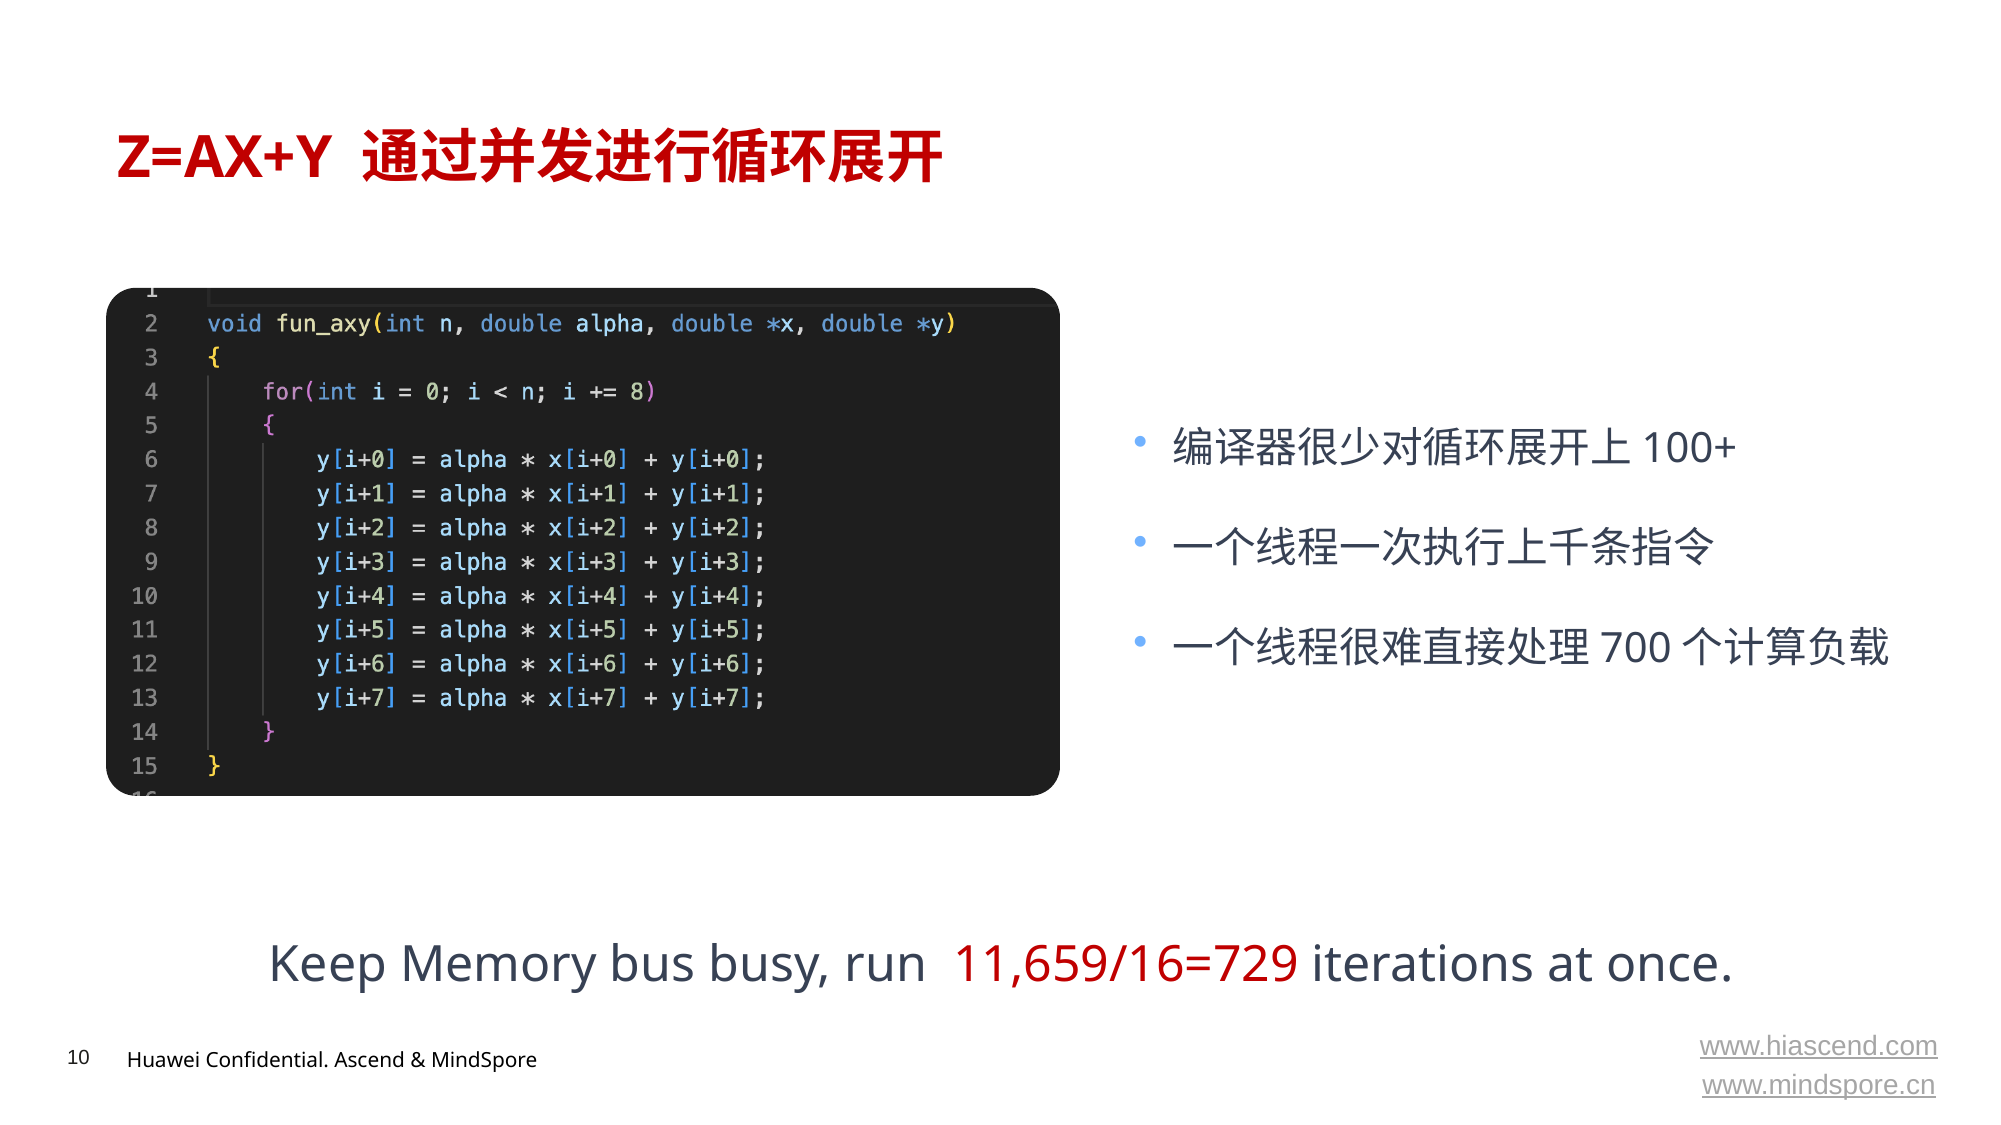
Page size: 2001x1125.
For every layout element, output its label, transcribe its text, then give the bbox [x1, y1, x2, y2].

text_box Keep Memory bus busy, run 11,659/16=729 iterations at once. [102, 845, 1901, 1048]
picture [105, 287, 1061, 796]
text_box 编译器很少对循环展开上100+ 一个线程一次执行上千条指令 一个线程很难直接处理700个计算负载 [1118, 338, 1910, 705]
title Z=AX+Y 通过并发进行循环展开 [102, 111, 1901, 209]
